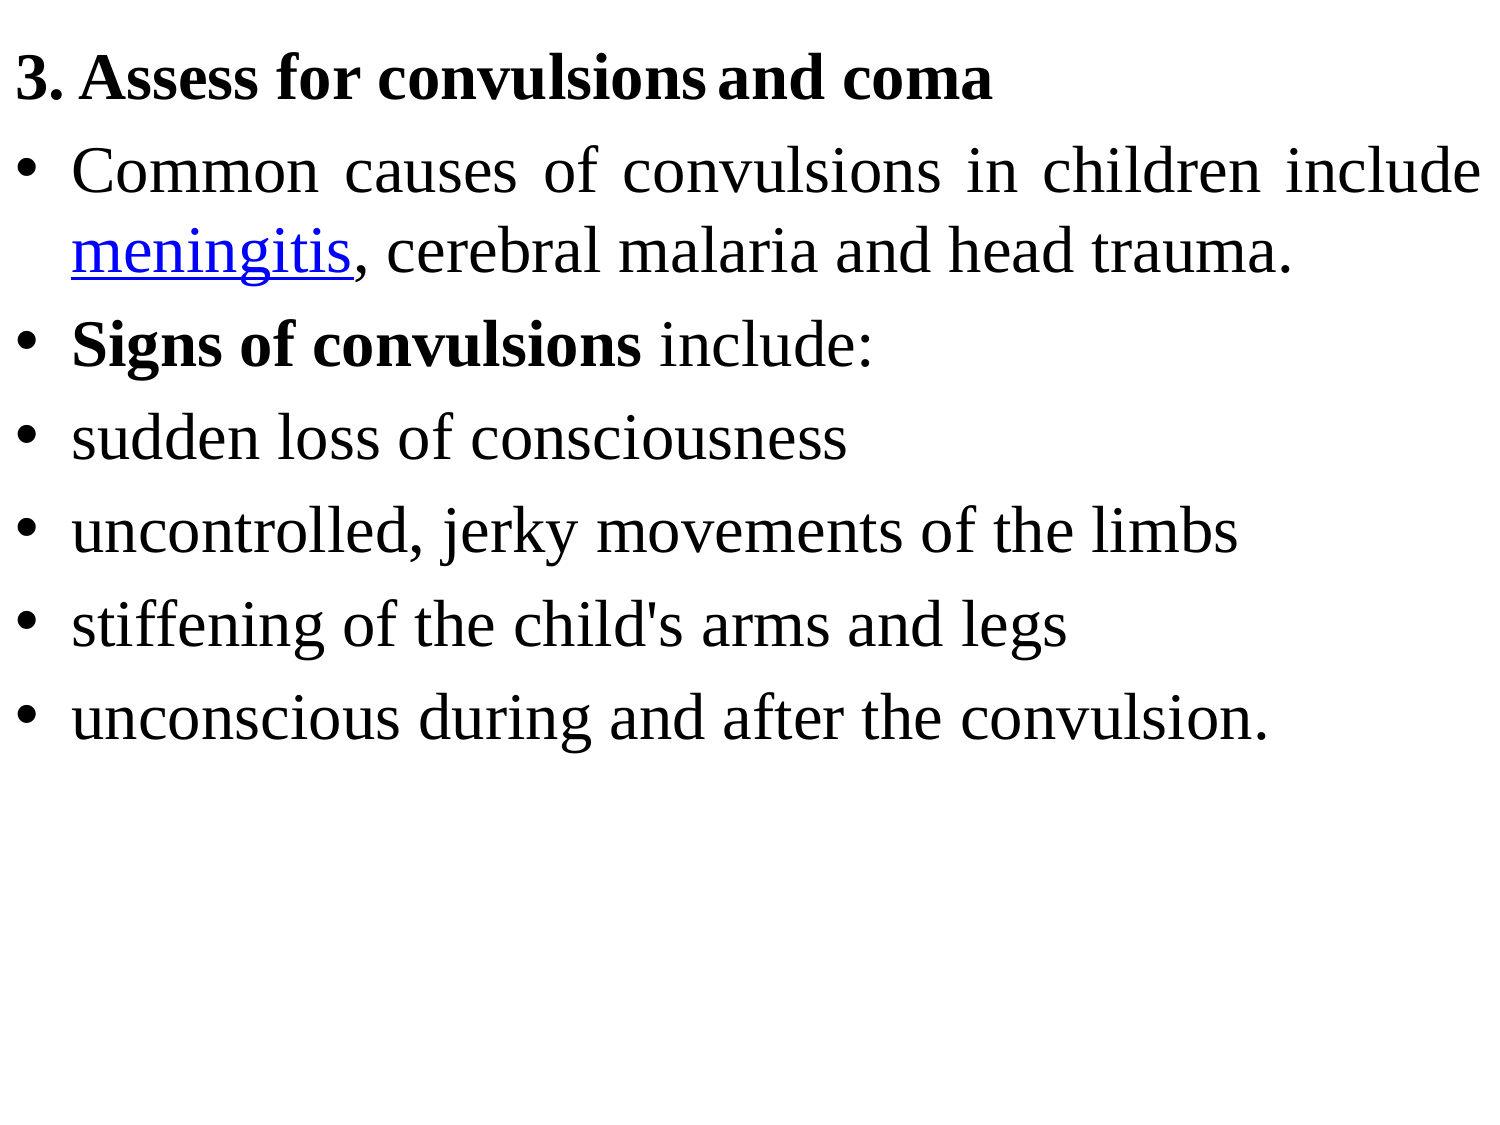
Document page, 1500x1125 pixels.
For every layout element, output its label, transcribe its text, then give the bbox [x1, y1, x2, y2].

list 3. Assess for convulsions and coma Common causes of convulsions in children include meningitis, cerebral malaria and head trauma. Signs of convulsions include: sudden loss of consciousness uncontrolled, jerky movements of the limbs stiffening of the child's arms and legs unconscious during and after the convulsion. [0, 24, 1500, 1125]
